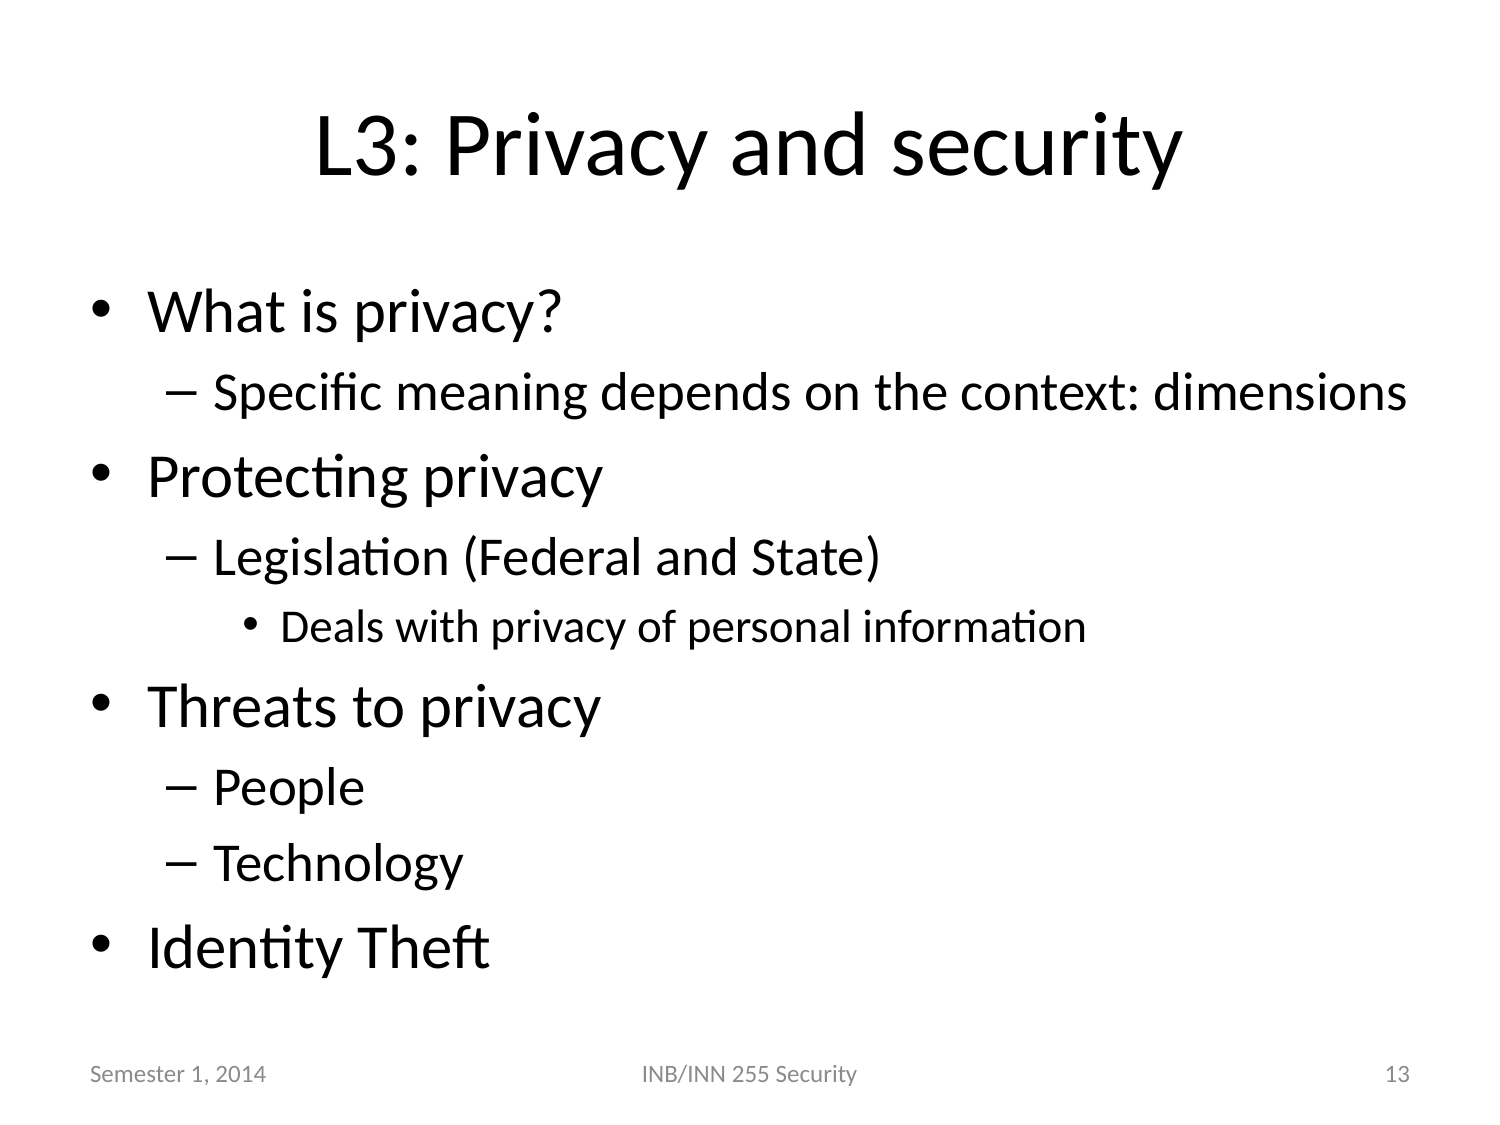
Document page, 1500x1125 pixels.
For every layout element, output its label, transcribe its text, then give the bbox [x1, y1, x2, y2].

slide_number Semester 1, 2014 [75, 1042, 425, 1103]
title L3: Privacy and security [75, 45, 1425, 233]
list What is privacy? Specific meaning depends on the context: dimensions Protecting privacy Legislation (Federal and State) Deals with privacy of personal information Threats to privacy People Technology Identity Theft [75, 262, 1425, 1005]
slide_number 13 [1074, 1042, 1425, 1103]
footer INB/INN 255 Security [512, 1042, 988, 1103]
